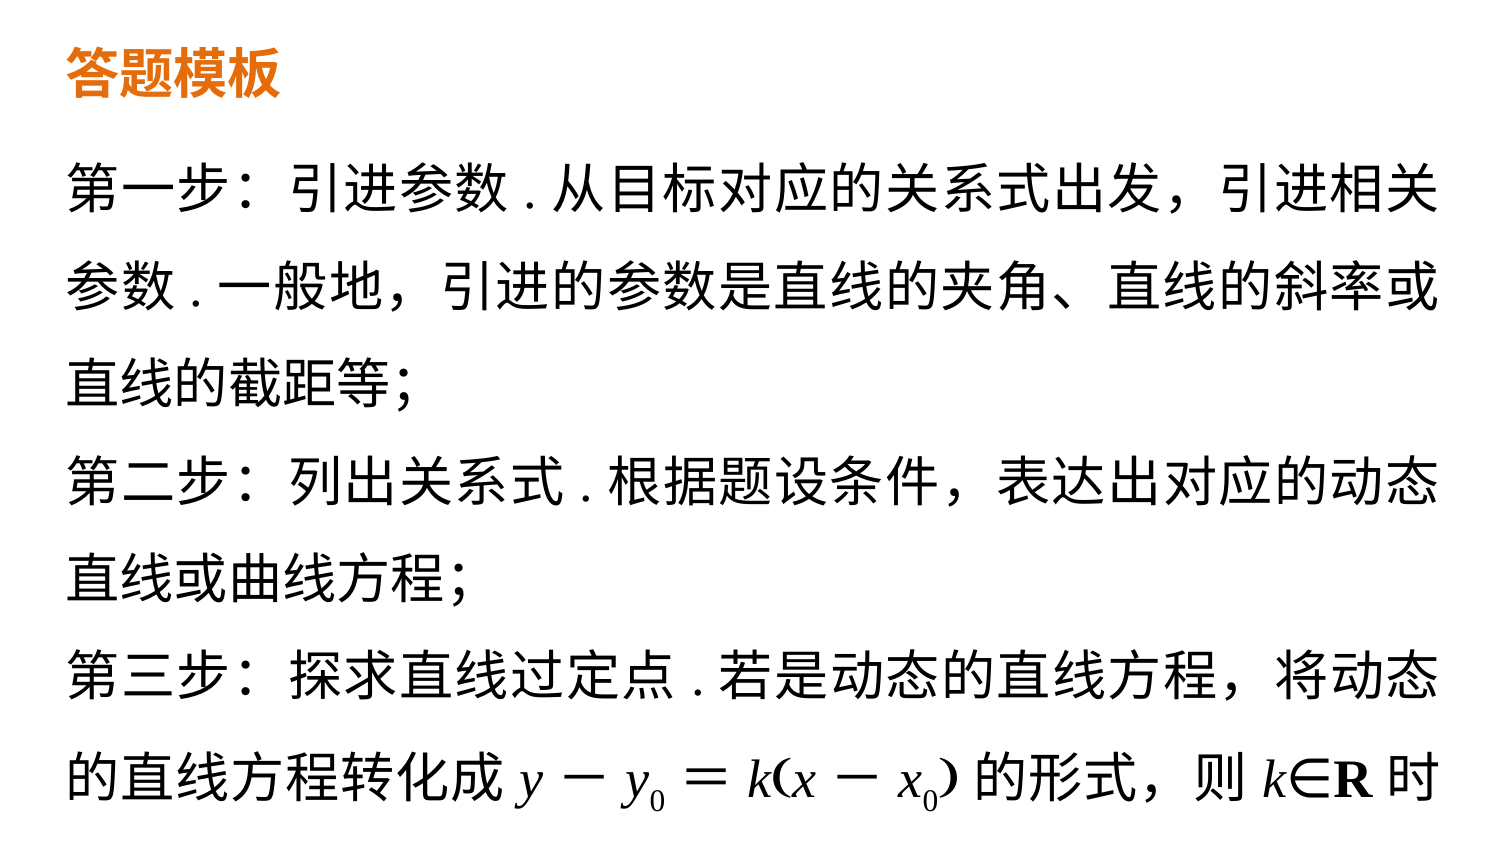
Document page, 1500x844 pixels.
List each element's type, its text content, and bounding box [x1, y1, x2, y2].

text_box 第一步：引进参数.从目标对应的关系式出发，引进相关参数.一般地，引进的参数是直线的夹角、直线的斜率或直线的截距等； 第二步：列出关系式.根据题设条件，表达出对应的动态直线或曲线方程； 第三步：探求直线过定点.若是动态的直线方程，将动态的直线方程转化成y－y0＝k(x－x0)的形式，则k∈R时直线恒 [50, 114, 1456, 844]
text_box 答题模板 [50, 32, 297, 112]
